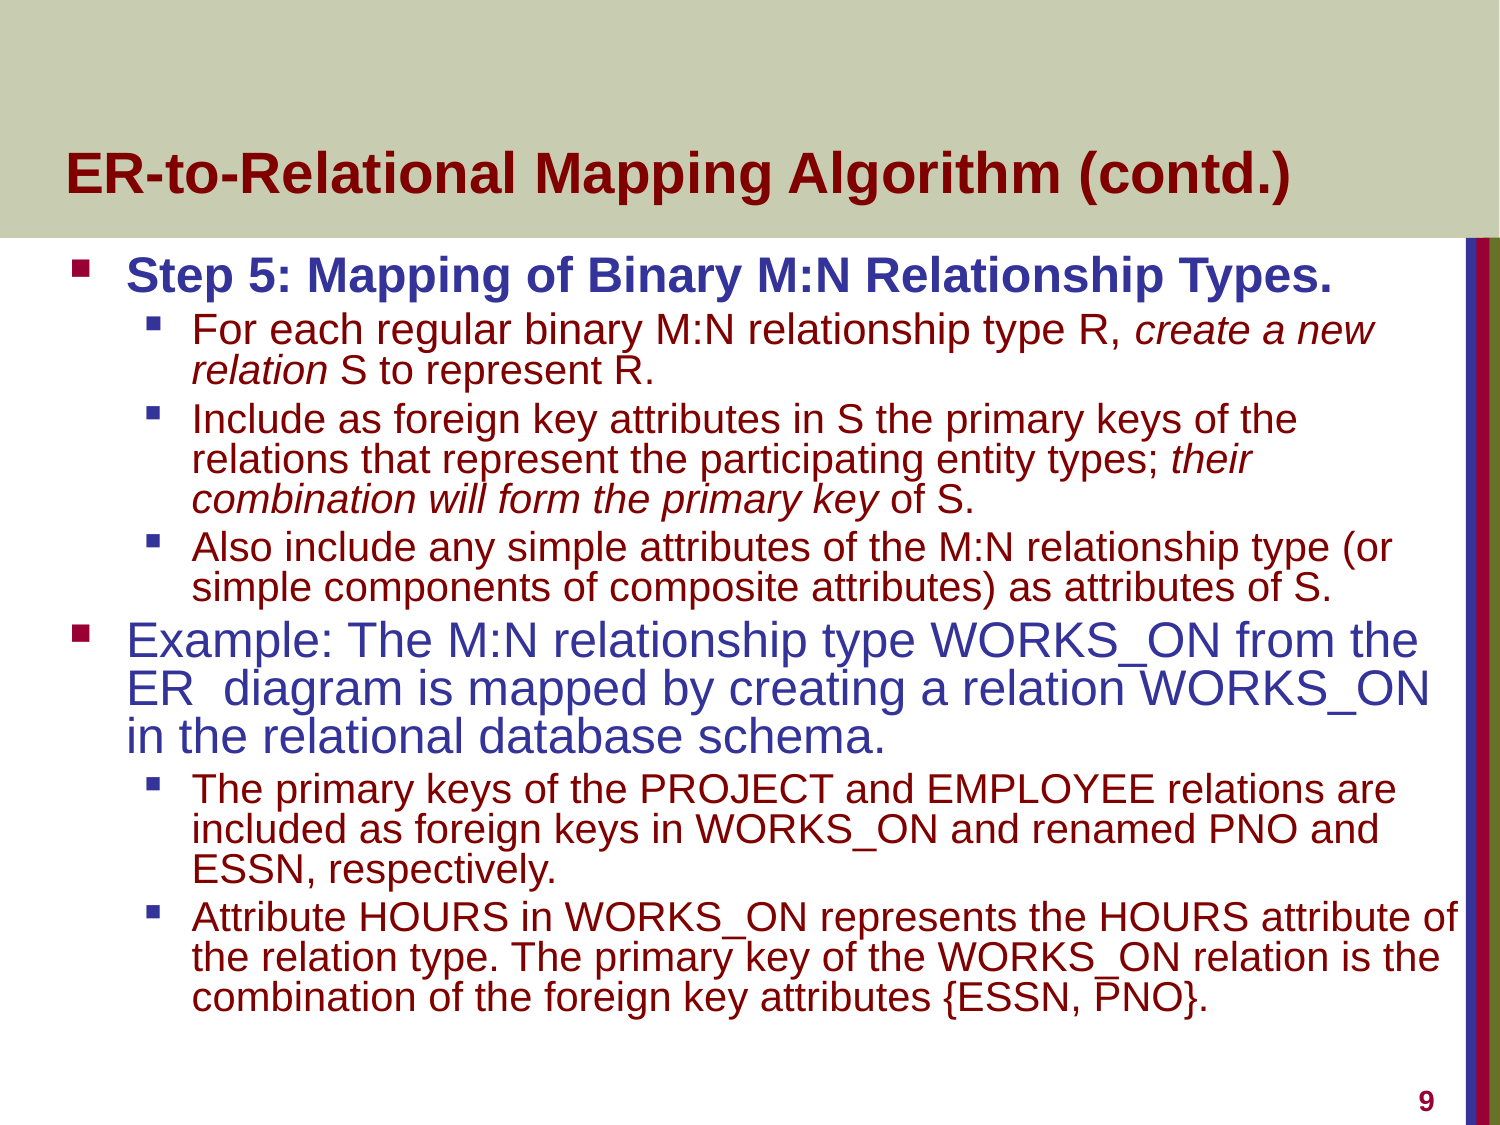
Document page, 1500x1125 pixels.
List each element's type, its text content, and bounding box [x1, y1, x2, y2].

list Step 5: Mapping of Binary M:N Relationship Types. For each regular binary M:N relationship type R, create a new relation S to represent R. Include as foreign key attributes in S the primary keys of the relations that represent the participating entity types; their combination will form the primary key of S. Also include any simple attributes of the M:N relationship type (or simple components of composite attributes) as attributes of S. Example: The M:N relationship type WORKS_ON from the ER diagram is mapped by creating a relation WORKS_ON in the relational database schema. The primary keys of the PROJECT and EMPLOYEE relations are included as foreign keys in WORKS_ON and renamed PNO and ESSN, respectively. Attribute HOURS in WORKS_ON represents the HOURS attribute of the relation type. The primary key of the WORKS_ON relation is the combination of the foreign key attributes {ESSN, PNO}. [54, 246, 1463, 1071]
slide_number 9 [1137, 1071, 1450, 1125]
title ER-to-Relational Mapping Algorithm (contd.) [50, 86, 1325, 213]
